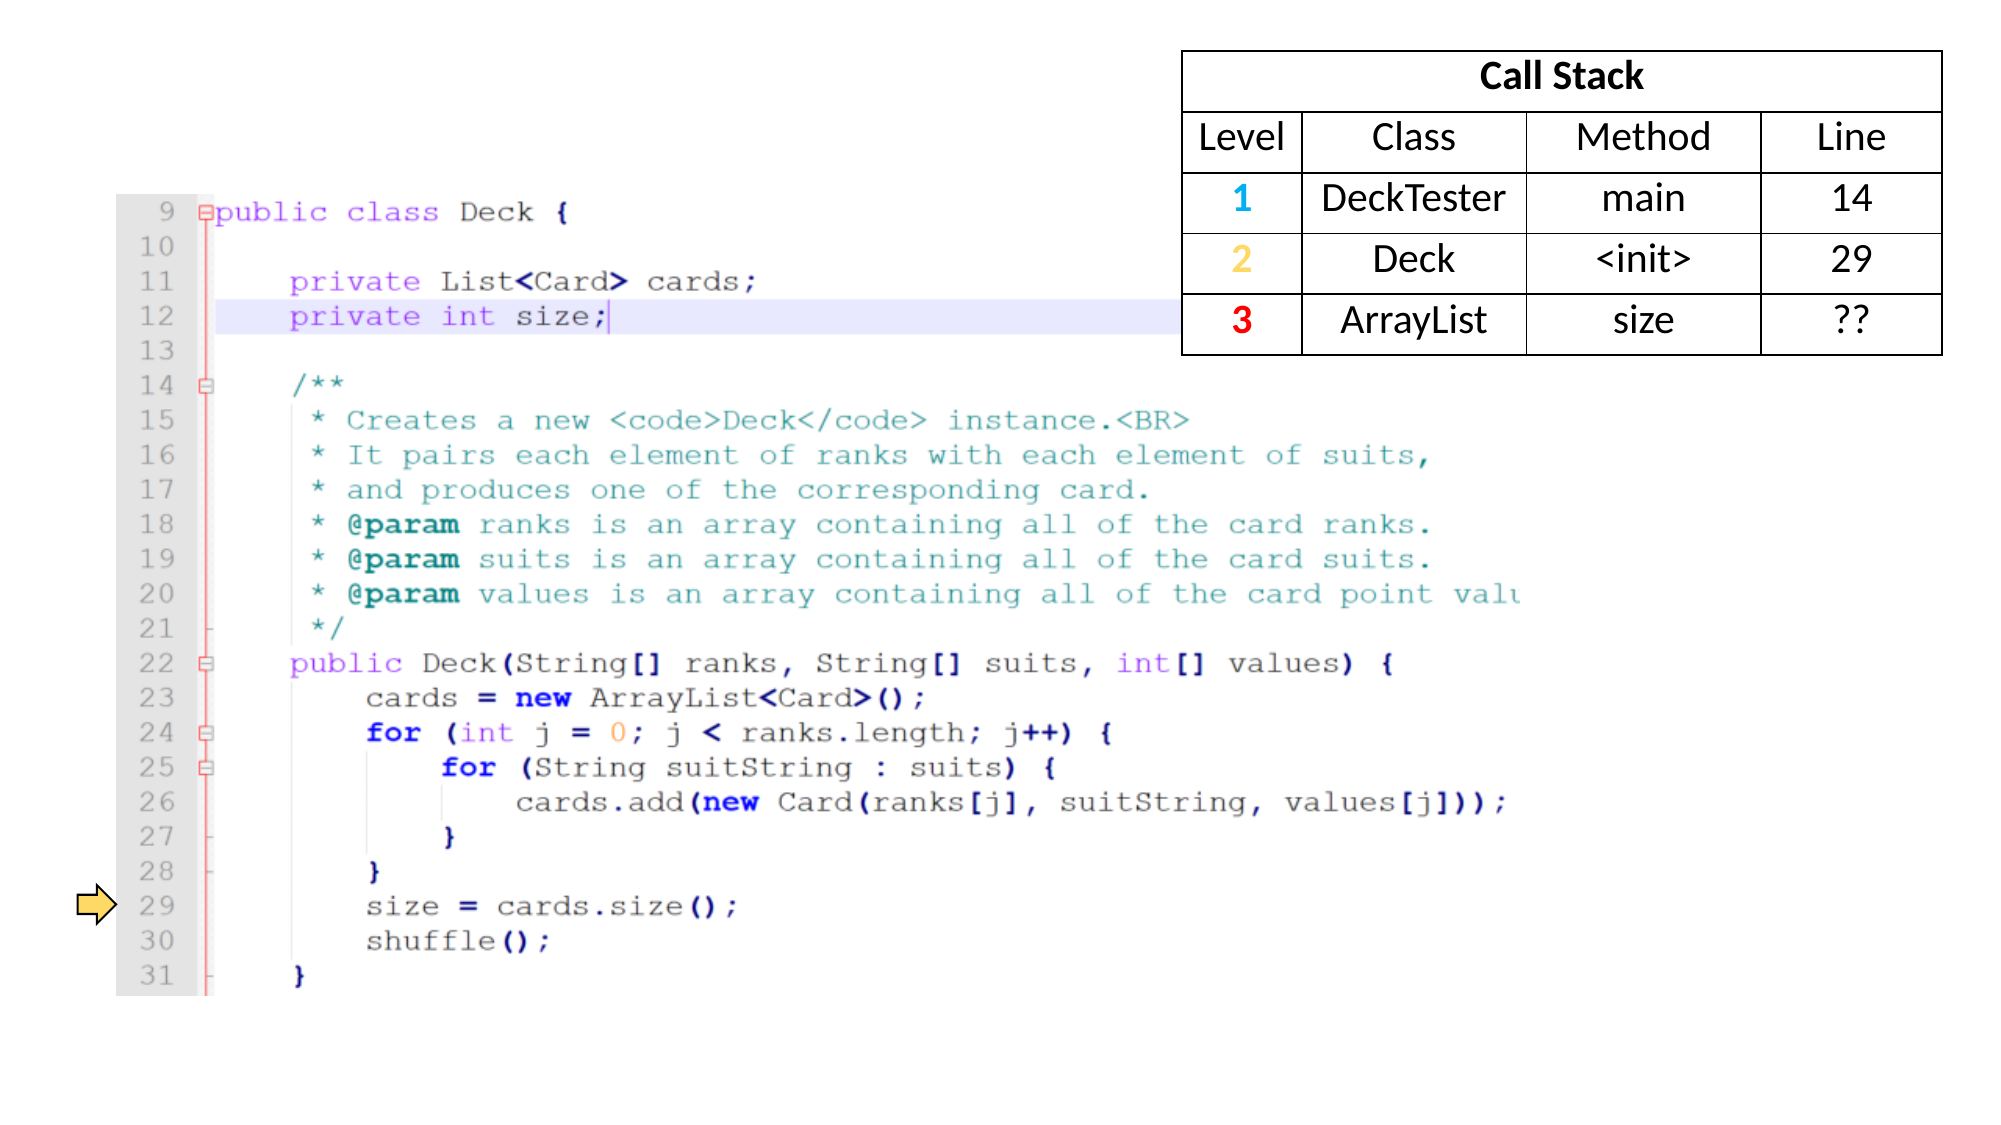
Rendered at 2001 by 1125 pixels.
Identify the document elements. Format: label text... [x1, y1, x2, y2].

picture [116, 194, 1520, 997]
table_cell ?? [1762, 295, 1941, 354]
table_header Call Stack [1183, 52, 1941, 111]
table_cell 14 [1762, 174, 1941, 233]
table_cell Level [1183, 113, 1301, 172]
table_cell main [1527, 174, 1760, 233]
text_box [77, 885, 116, 924]
table_cell 29 [1762, 234, 1941, 293]
table_cell Line [1762, 113, 1941, 172]
table_cell <init> [1527, 234, 1760, 293]
table_cell Deck [1520, 234, 1526, 293]
table_cell ArrayList [1520, 295, 1526, 354]
table_cell DeckTester [1303, 174, 1526, 233]
table_cell size [1527, 295, 1760, 354]
table_cell Class [1303, 113, 1526, 172]
table_cell 1 [1183, 174, 1301, 194]
table_cell Method [1527, 113, 1760, 172]
